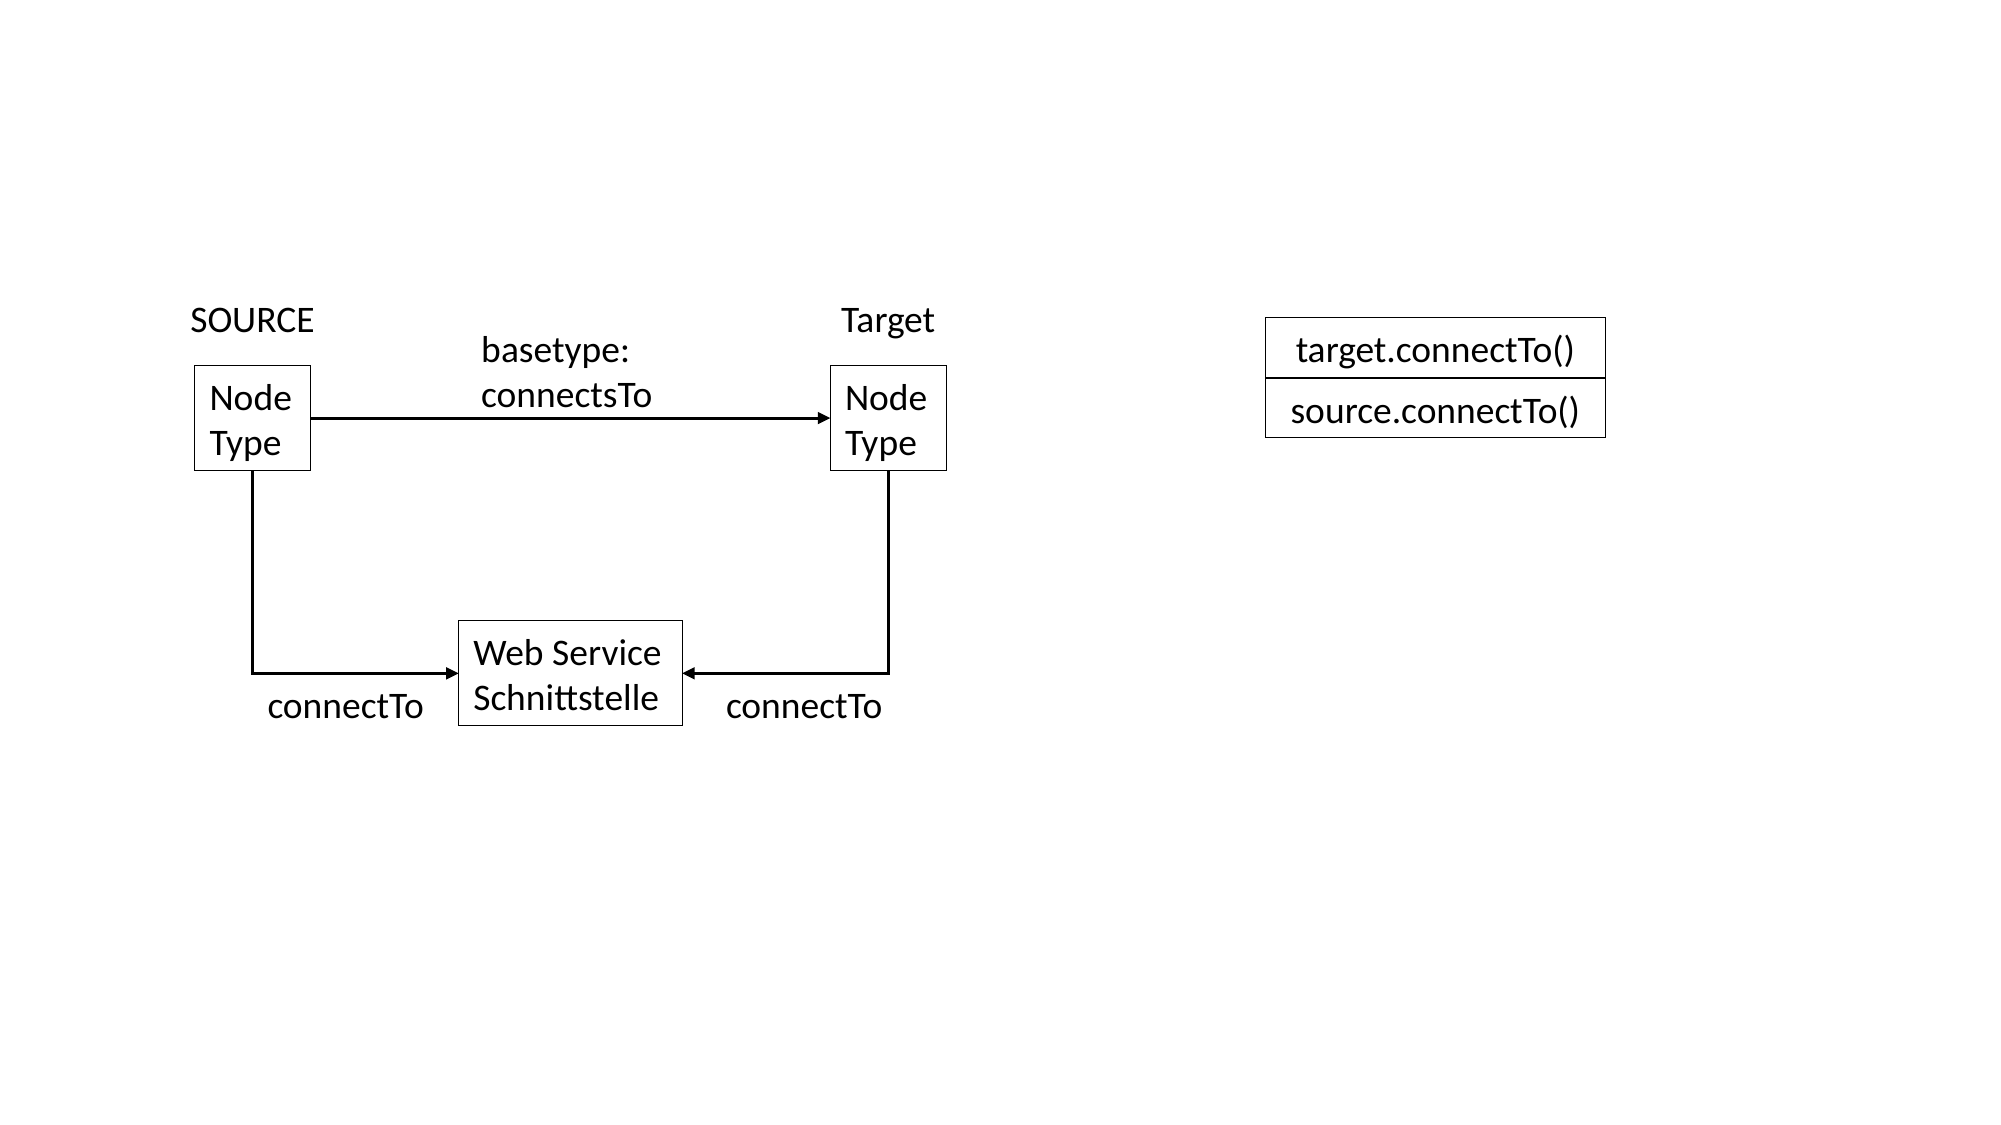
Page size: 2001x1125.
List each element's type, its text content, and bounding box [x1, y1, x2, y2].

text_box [254, 469, 457, 676]
text_box basetype: connectsTo [466, 317, 675, 418]
text_box Web Service Schnittstelle [458, 620, 683, 726]
text_box Target [824, 287, 952, 348]
text_box connectTo [711, 673, 918, 734]
text_box Node Type [830, 365, 947, 471]
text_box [684, 469, 887, 676]
text_box connectTo [252, 673, 459, 734]
text_box basetype: connectsTo [466, 419, 675, 423]
text_box Node Type [194, 365, 311, 471]
text_box SOURCE [167, 287, 339, 348]
text_box target.connectTo() [1265, 317, 1606, 378]
text_box source.connectTo() [1265, 378, 1606, 438]
